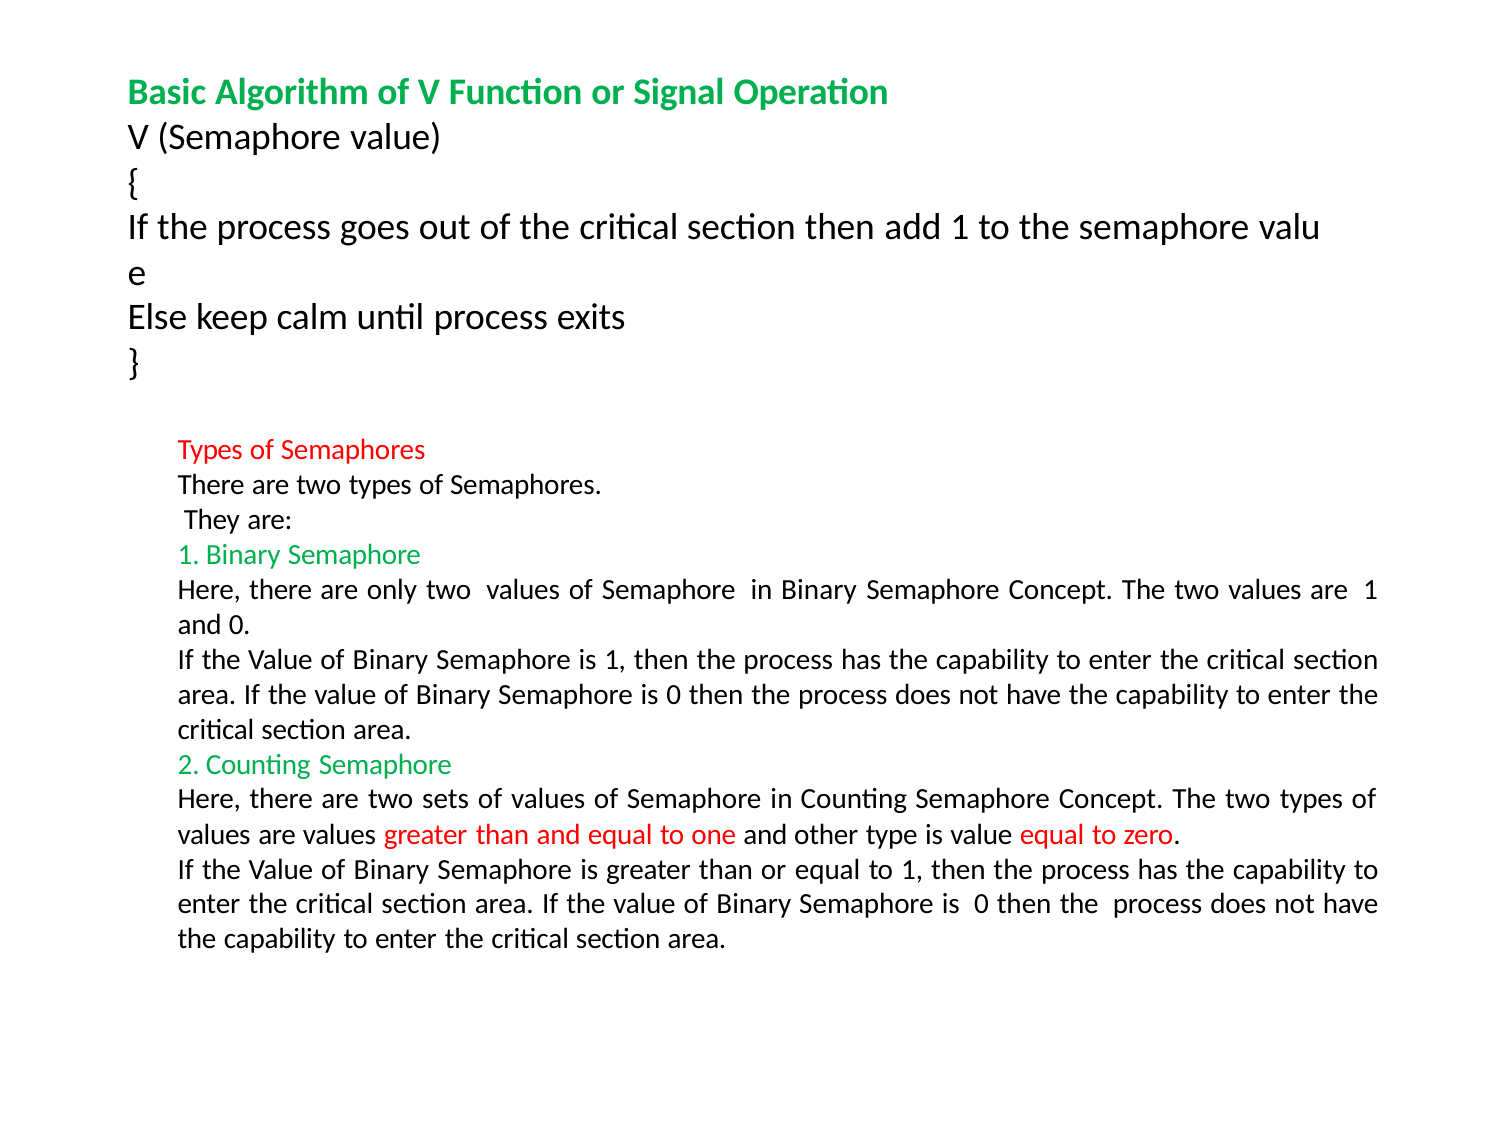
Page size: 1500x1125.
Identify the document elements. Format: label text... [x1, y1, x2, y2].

title Basic Algorithm of V Function or Signal Operation V (Semaphore value) [125, 65, 896, 155]
text_box { If the process goes out of the critical section then add 1 to the semaphore valu e Else keep calm until process exits } Types of Semaphores There are two types of Semaphores. They are: Binary Semaphore Here, there are only two values of Semaphore in Binary Semaphore Concept. The two values are 1 and 0. If the Value of Binary Semaphore is 1, then the process has the capability to enter the critical section area. If the value of Binary Semaphore is 0 then the process does not have the capability to enter the critical section area. Counting Semaphore Here, there are two sets of values of Semaphore in Counting Semaphore Concept. The two types of values are values greater than and equal to one and other type is value equal to zero. If the Value of Binary Semaphore is greater than or equal to 1, then the process has the capability to enter the critical section area. If the value of Binary Semaphore is 0 then the process does not have the capability to enter the critical section area. [125, 155, 1388, 955]
